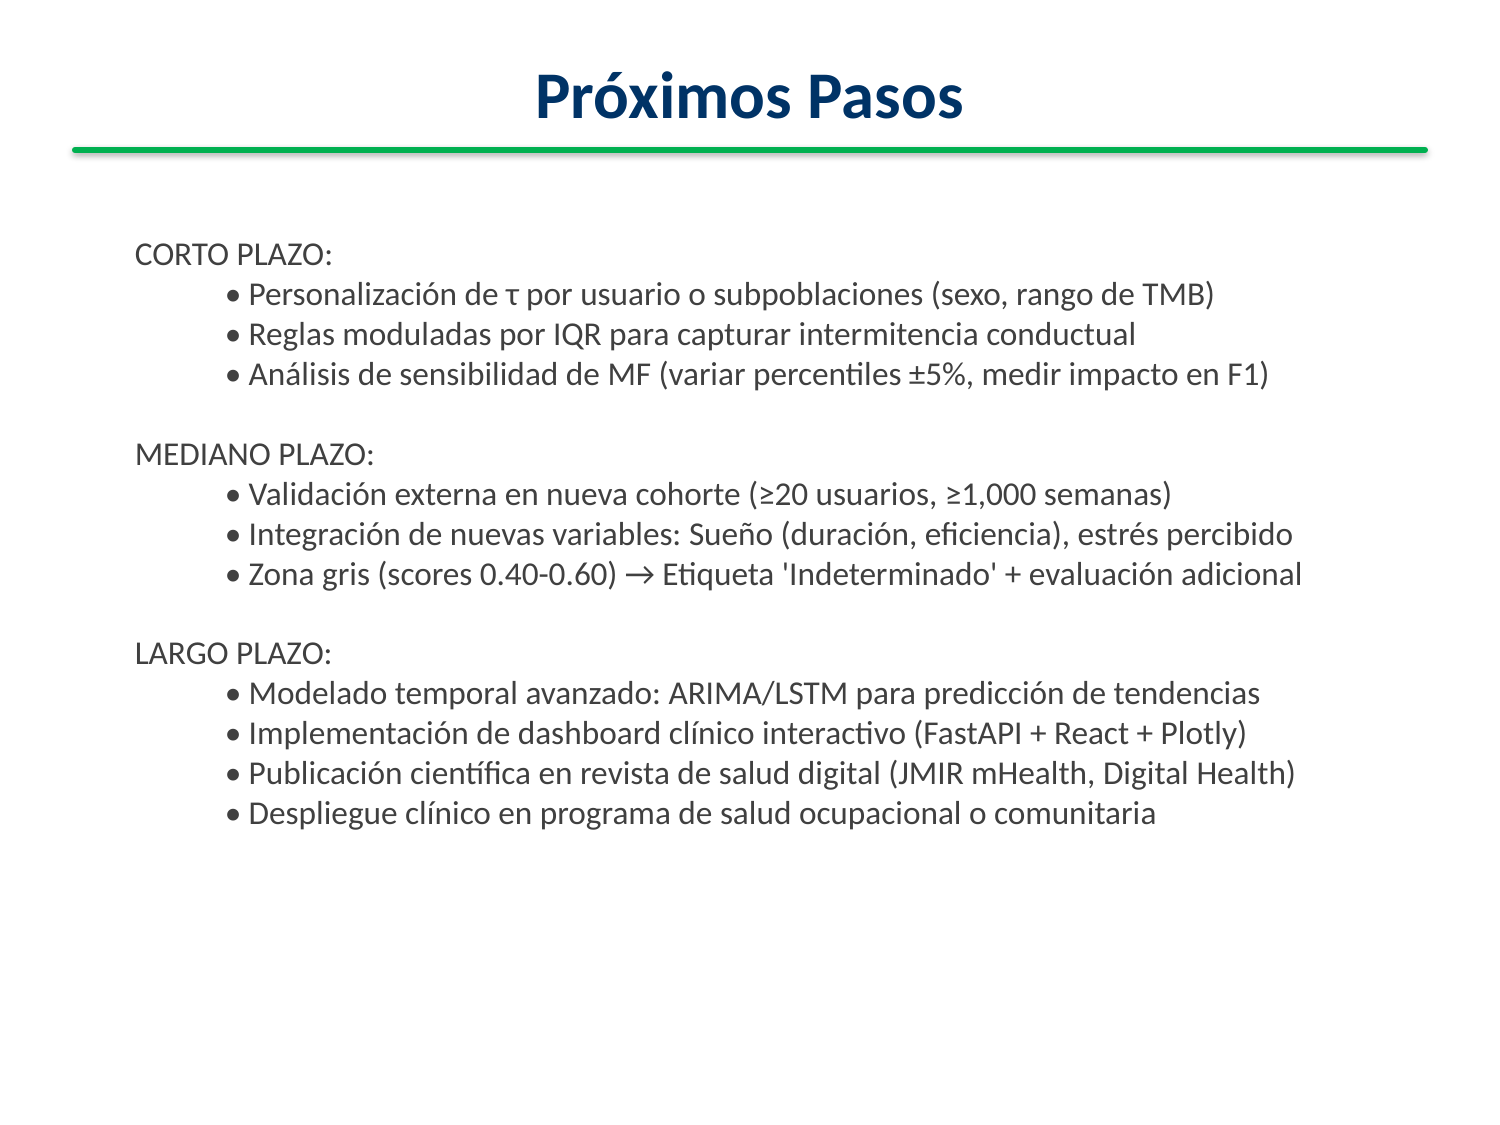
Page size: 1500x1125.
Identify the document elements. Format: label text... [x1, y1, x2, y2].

text_box Próximos Pasos [520, 44, 980, 140]
text_box CORTO PLAZO: • Personalización de τ por usuario o subpoblaciones (sexo, rango de TMB) • Reglas moduladas por IQR para capturar intermitencia conductual • Análisis de sensibilidad de MF (variar percentiles ±5%, medir impacto en F1) MEDIANO PLAZO: • Validación externa en nueva cohorte (≥20 usuarios, ≥1,000 semanas) • Integración de nuevas variables: Sueño (duración, eficiencia), estrés percibido • Zona gris (scores 0.40-0.60) → Etiqueta 'Indeterminado' + evaluación adicional LARGO PLAZO: • Modelado temporal avanzado: ARIMA/LSTM para predicción de tendencias • Implementación de dashboard clínico interactivo (FastAPI + React + Plotly) • Publicación científica en revista de salud digital (JMIR mHealth, Digital Health) • Despliegue clínico en programa de salud ocupacional o comunitaria [119, 224, 1395, 839]
